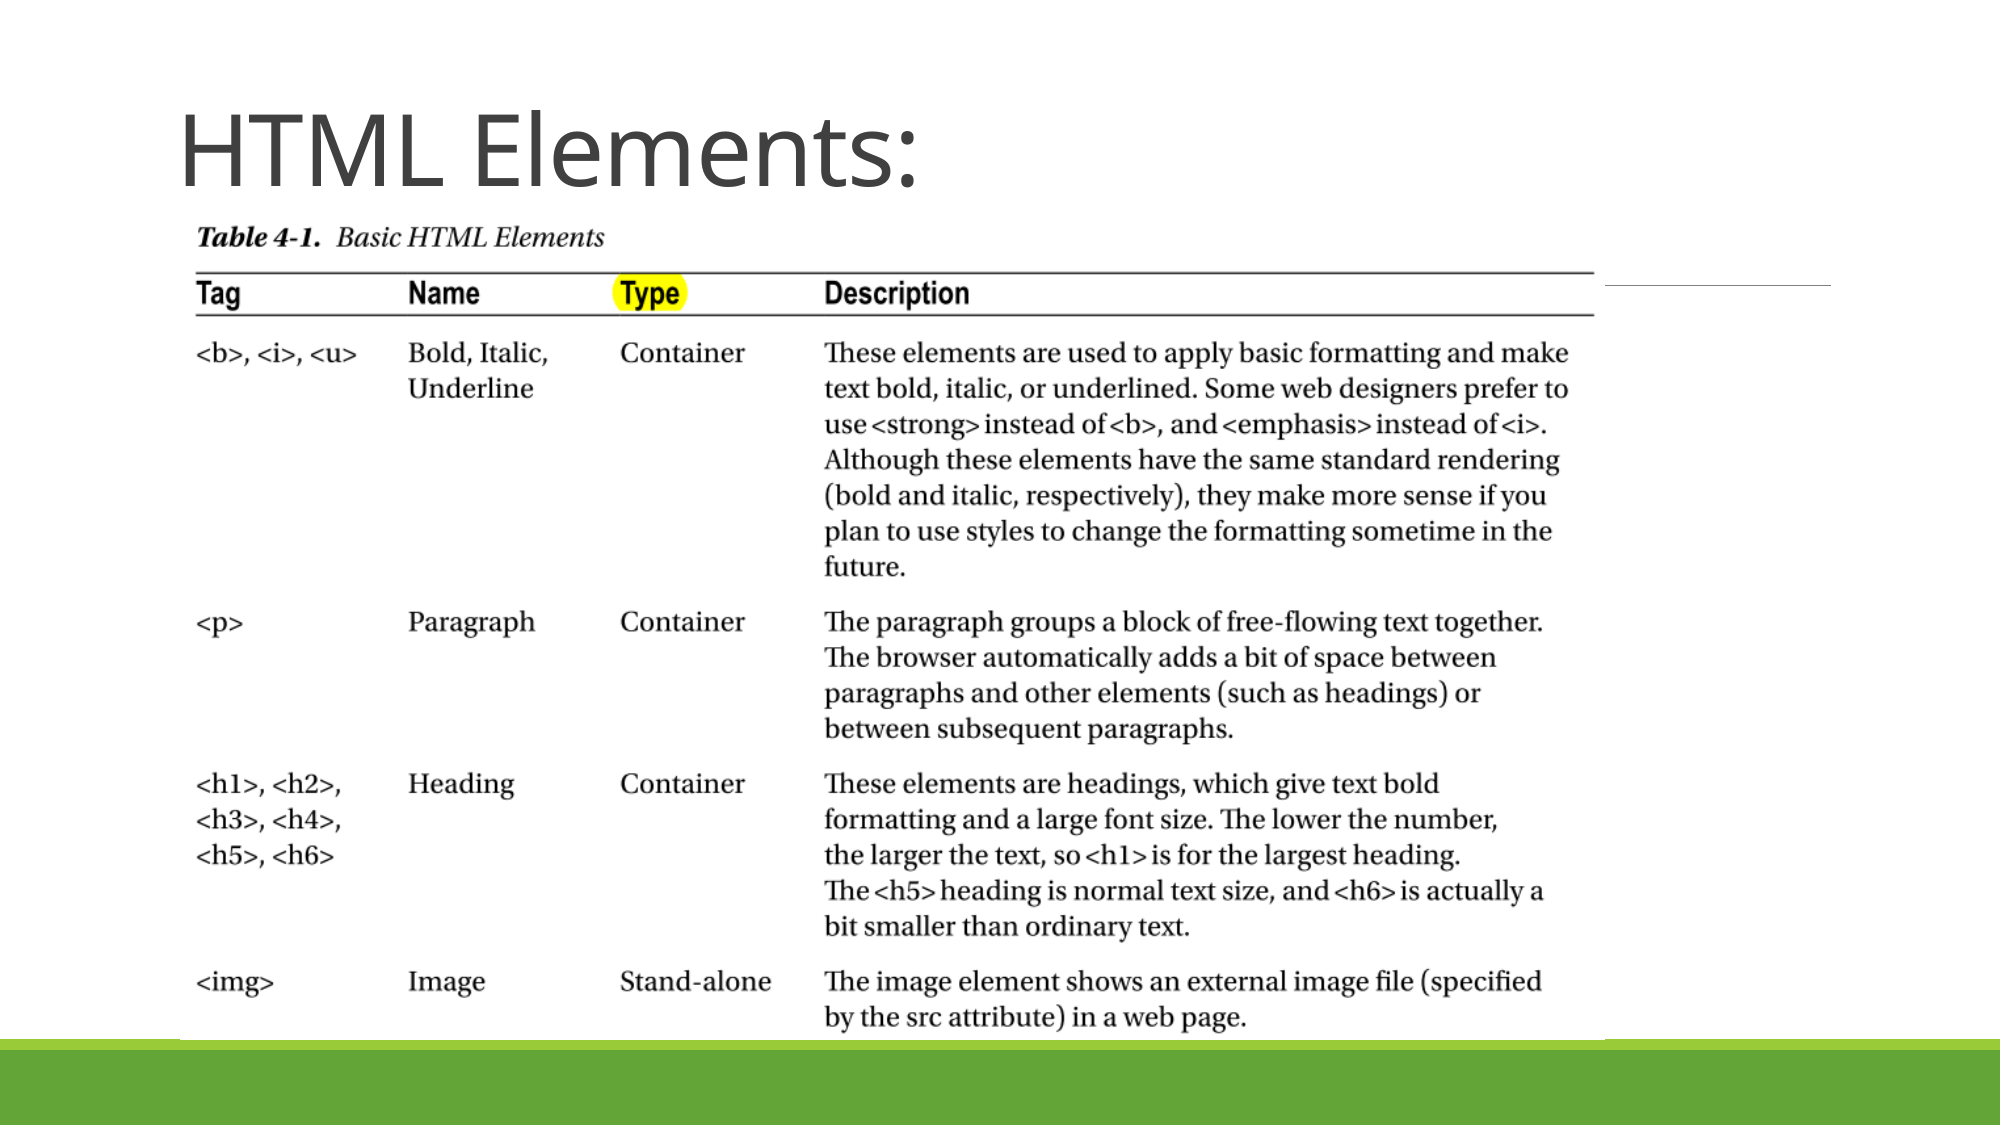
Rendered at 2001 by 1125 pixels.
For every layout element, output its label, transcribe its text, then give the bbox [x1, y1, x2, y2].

title HTML Elements: [160, 22, 1811, 215]
picture [179, 213, 1606, 1040]
